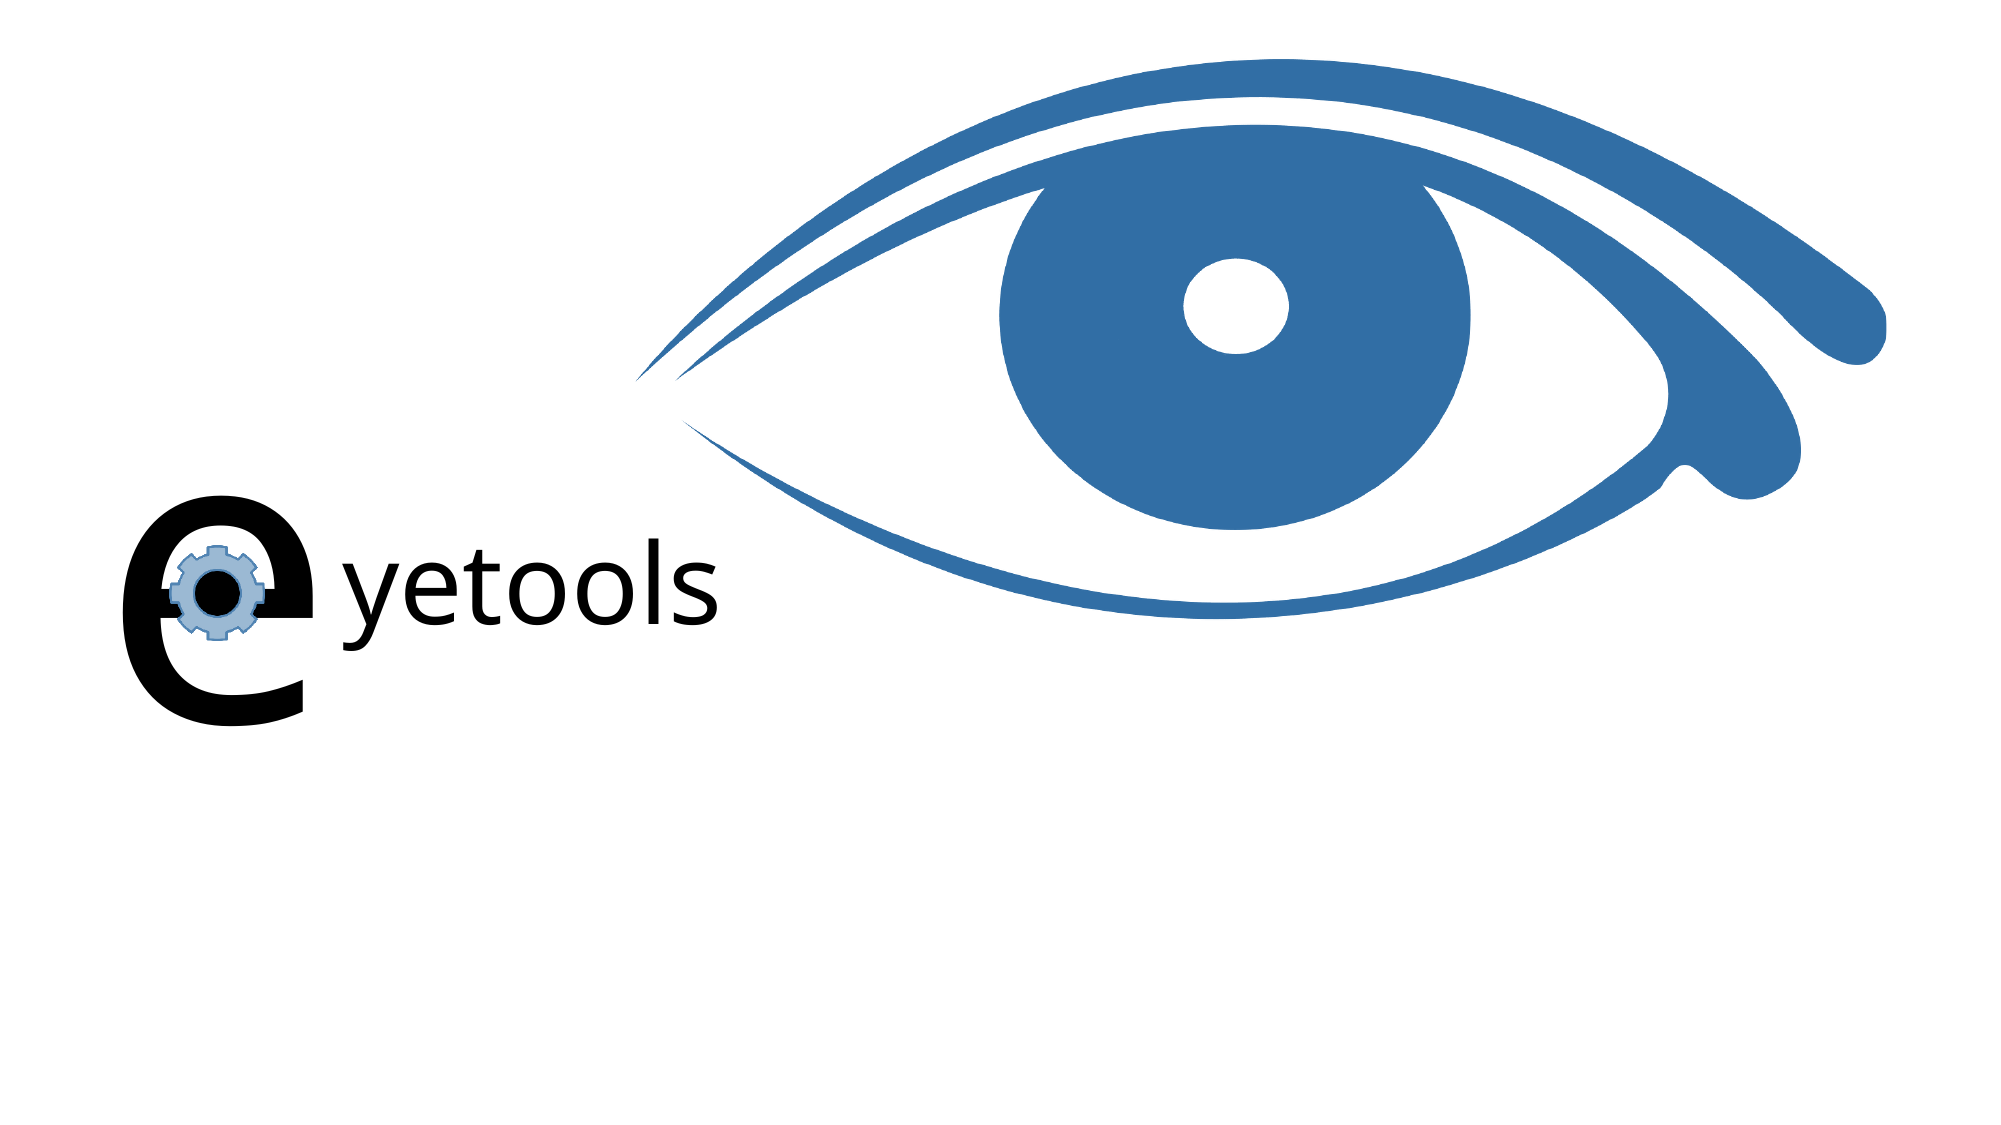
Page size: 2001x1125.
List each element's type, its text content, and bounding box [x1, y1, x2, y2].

picture [169, 545, 265, 641]
picture [635, 57, 1887, 638]
text_box yetools [327, 505, 738, 655]
text_box e [85, 300, 349, 814]
